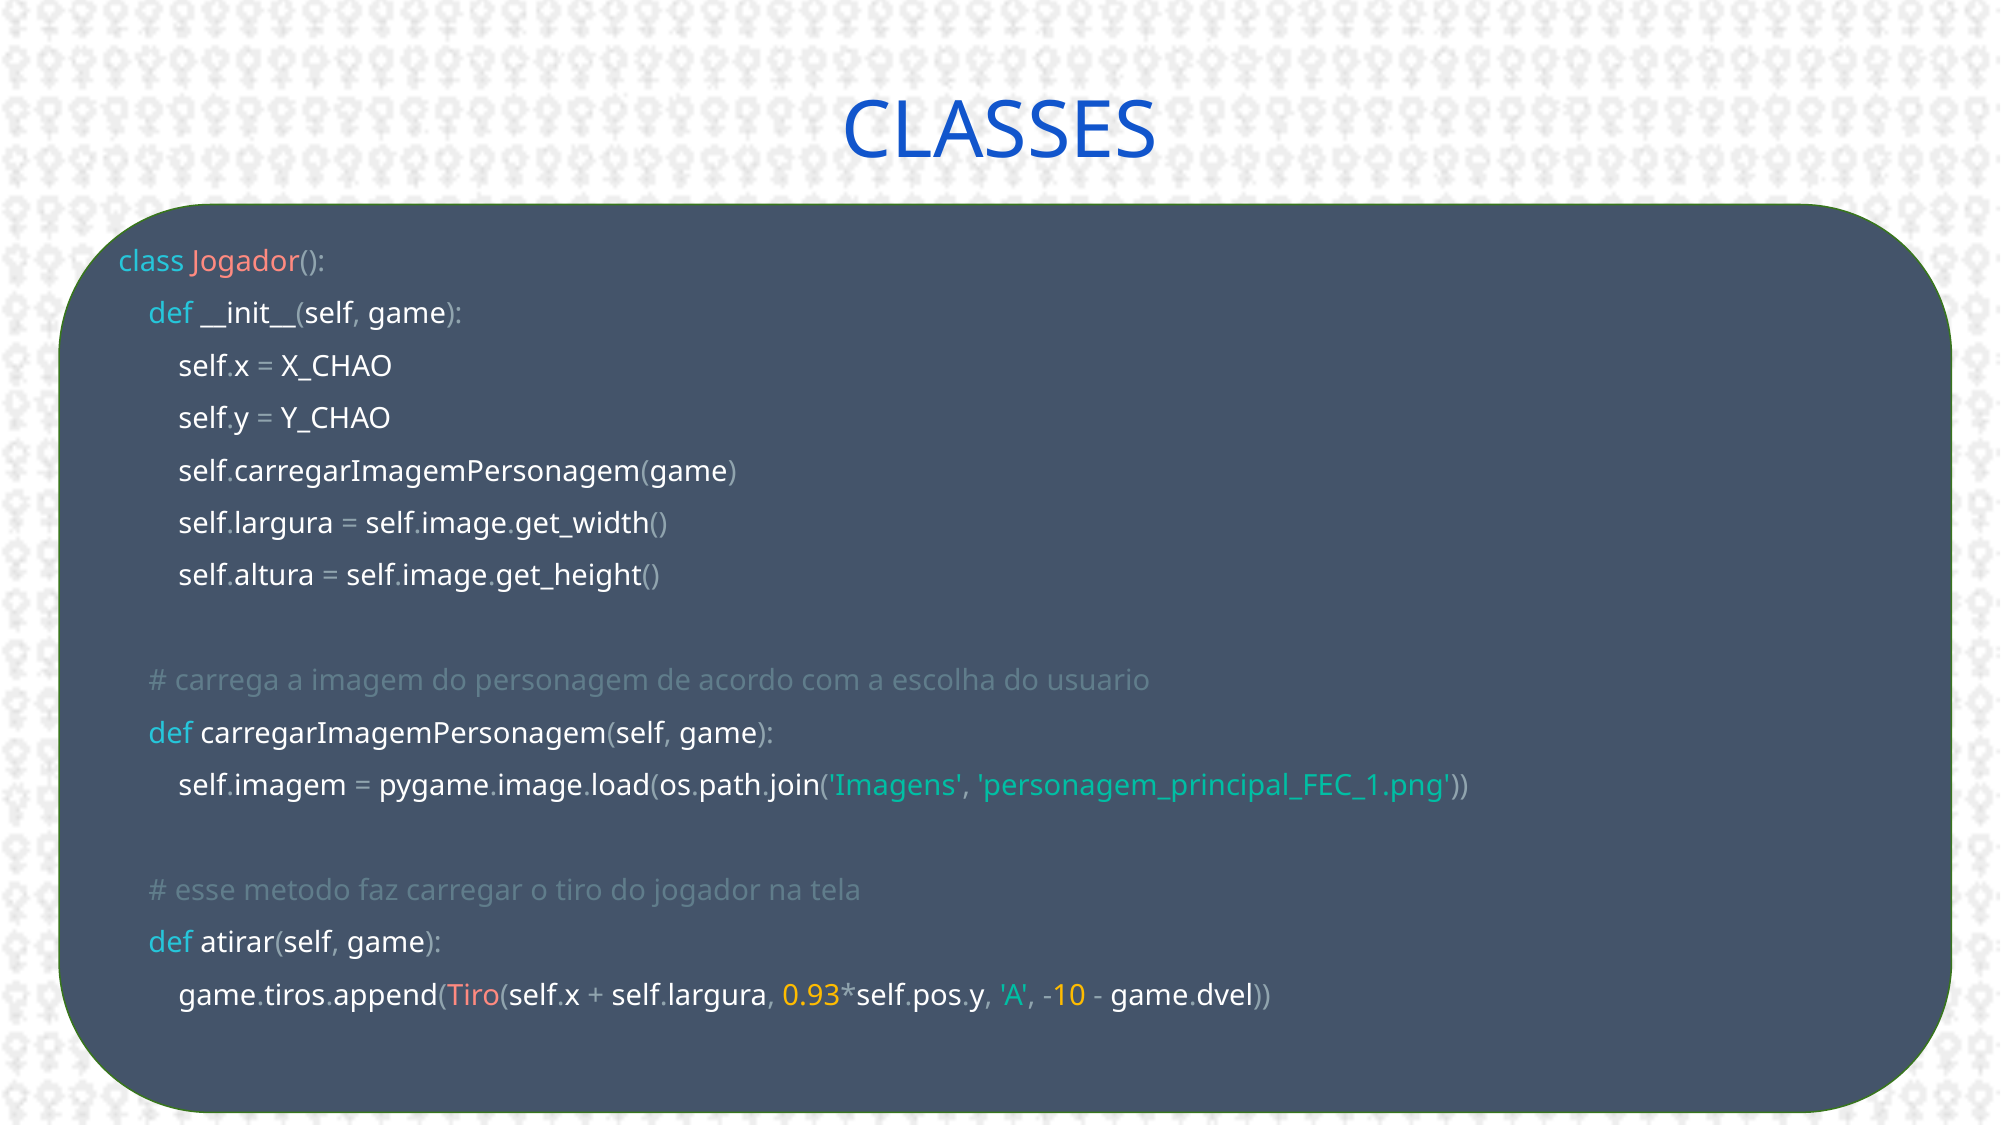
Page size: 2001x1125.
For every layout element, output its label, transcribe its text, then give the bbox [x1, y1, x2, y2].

title CLASSES [0, 62, 2000, 183]
text_box class Jogador(): def __init__(self, game): self.x = X_CHAO self.y = Y_CHAO self.carregarImagemPersonagem(game) self.largura = self.image.get_width() self.altura = self.image.get_height() # carrega a imagem do personagem de acordo com a escolha do usuario def carregarImagemPersonagem(self, game): self.imagem = pygame.image.load(os.path.join('Imagens', 'personagem_principal_FEC_1.png')) # esse metodo faz carregar o tiro do jogador na tela def atirar(self, game): game.tiros.append(Tiro(self.x + self.largura, 0.93*self.pos.y, 'A', -10 - game.dvel)) [59, 204, 1952, 1113]
picture [0, 0, 2001, 1125]
